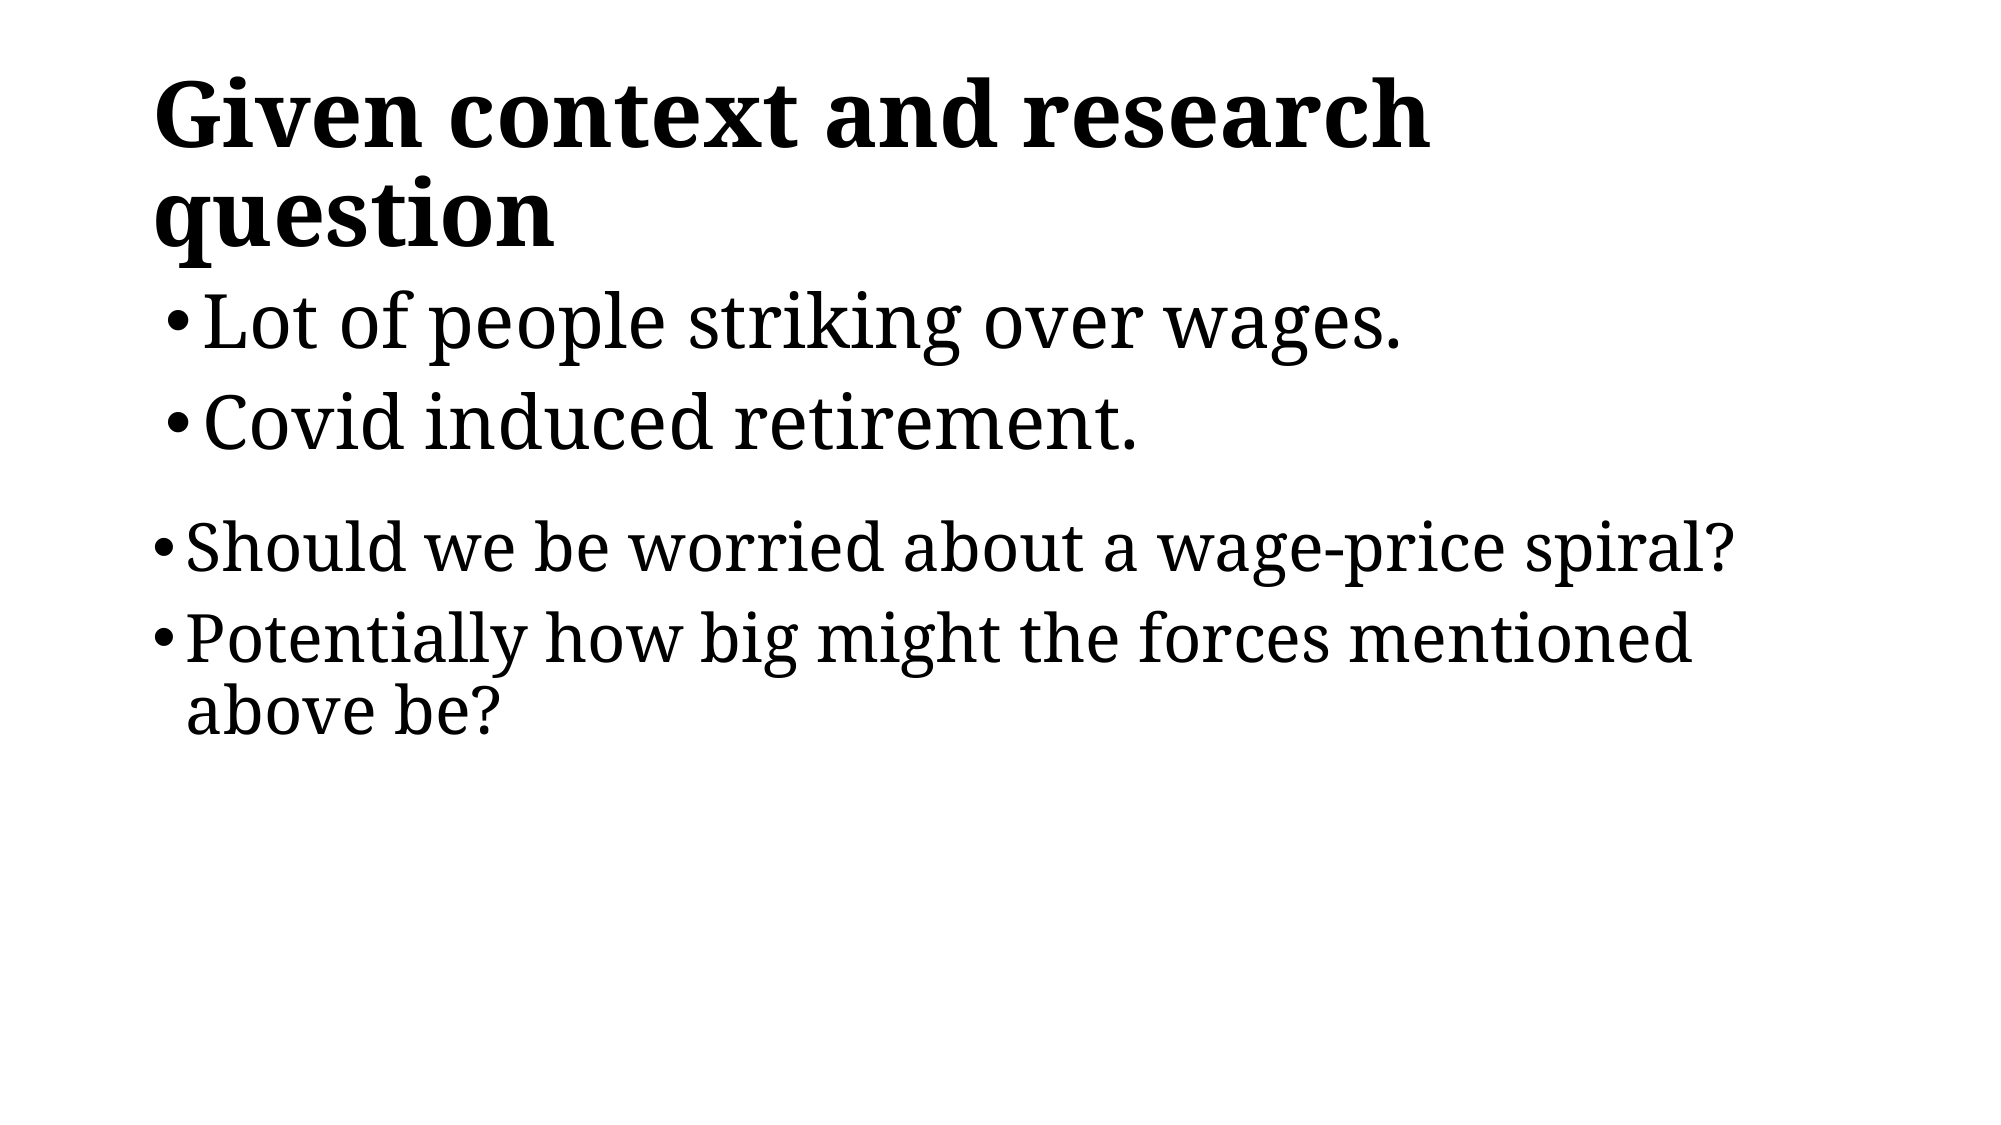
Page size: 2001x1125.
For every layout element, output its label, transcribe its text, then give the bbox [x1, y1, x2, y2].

text_box Should we be worried about a wage-price spiral? Potentially how big might the forces mentioned above be? [137, 506, 1804, 800]
title Given context and research question [137, 59, 1863, 276]
text_box Lot of people striking over wages. Covid induced retirement. [150, 275, 1638, 506]
